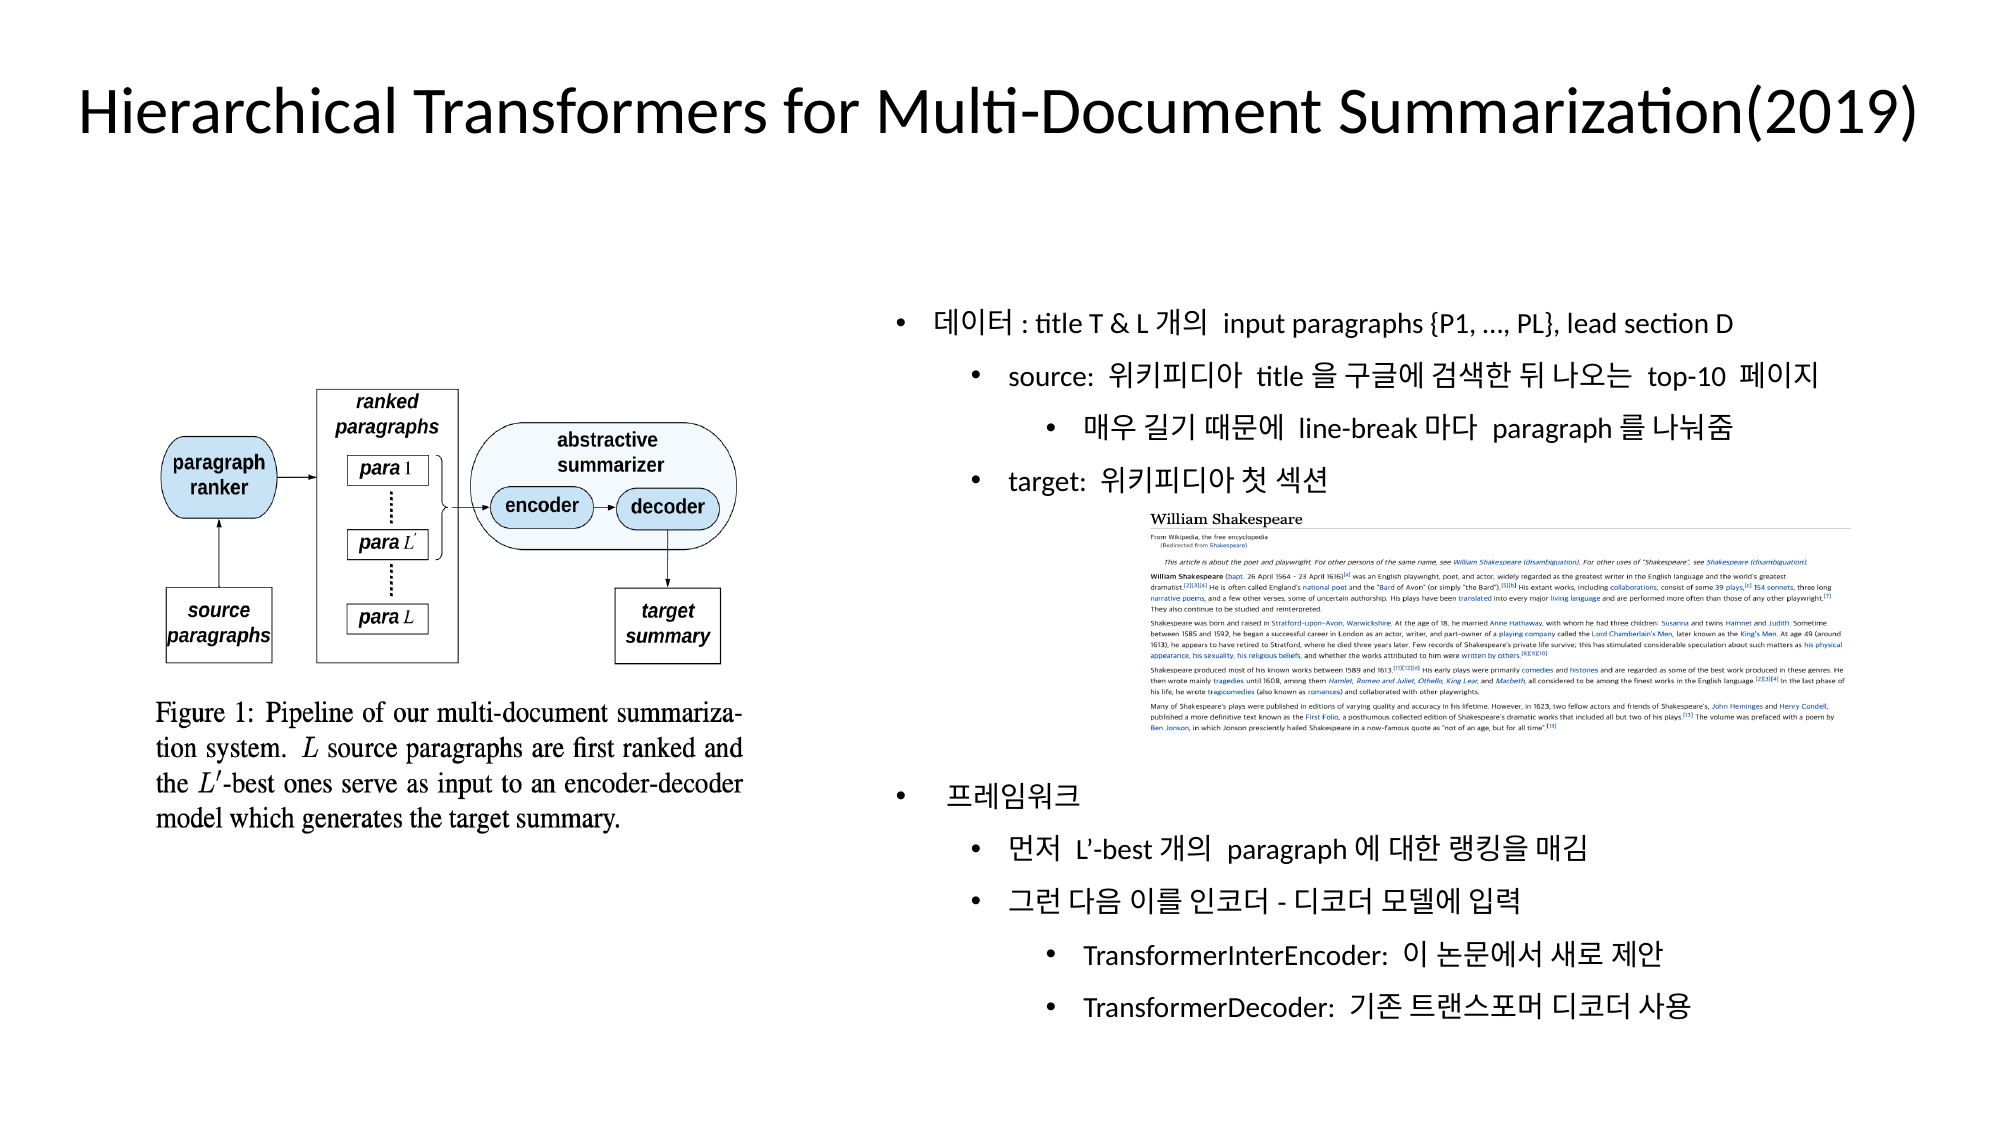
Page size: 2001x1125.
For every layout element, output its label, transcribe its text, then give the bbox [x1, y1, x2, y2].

picture [1142, 504, 1852, 736]
title Hierarchical Transformers for Multi-Document Summarization(2019) [0, 0, 2000, 223]
text_box 데이터: title T & L개의 input paragraphs {P1, …, PL}, lead section D source: 위키피디아 title을 구글에 검색한 뒤 나오는 top-10 페이지 매우 길기 때문에 line-break마다 paragraph를 나눠줌 target: 위키피디아 첫 섹션 프레임워크 먼저 L’-best개의 paragraph에 대한 랭킹을 매김 그런 다음 이를 인코더-디코더 모델에 입력 TransformerInterEncoder: 이 논문에서 새로 제안 TransformerDecoder: 기존 트랜스포머 디코더 사용 [880, 279, 1967, 1106]
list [131, 353, 767, 884]
